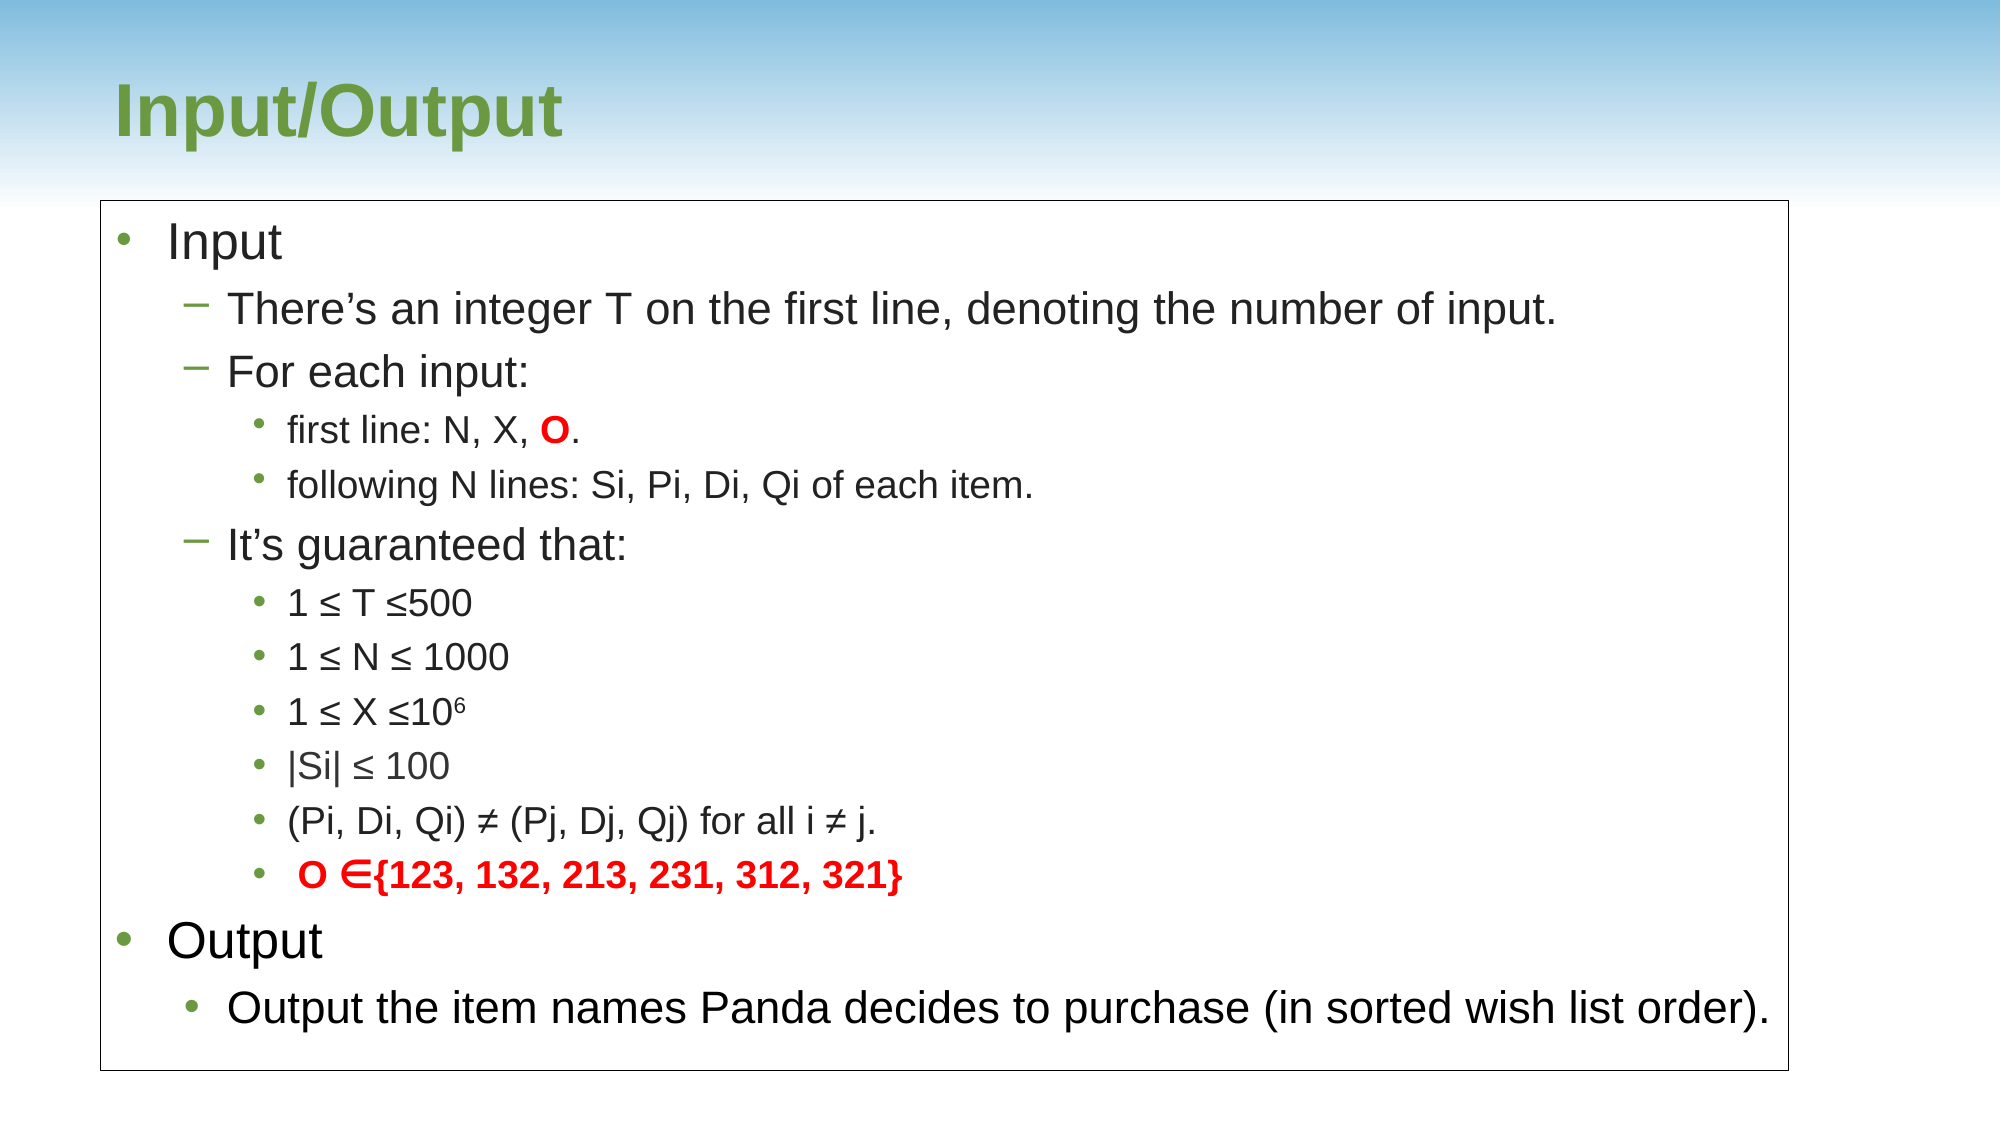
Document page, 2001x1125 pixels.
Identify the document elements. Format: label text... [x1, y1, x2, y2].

list Input There’s an integer T on the first line, denoting the number of input. For each input: first line: N, X, O. following N lines: Si, Pi, Di, Qi of each item. It’s guaranteed that: 1 ≤ T ≤500 1 ≤ N ≤ 1000 1 ≤ X ≤106 |Si| ≤ 100 (Pi, Di, Qi) ≠ (Pj, Dj, Qj) for all i ≠ j. O ∈{123, 132, 213, 231, 312, 321} Output Output the item names Panda decides to purchase (in sorted wish list order). [99, 200, 1789, 1071]
title Input/Output [99, 12, 1917, 200]
